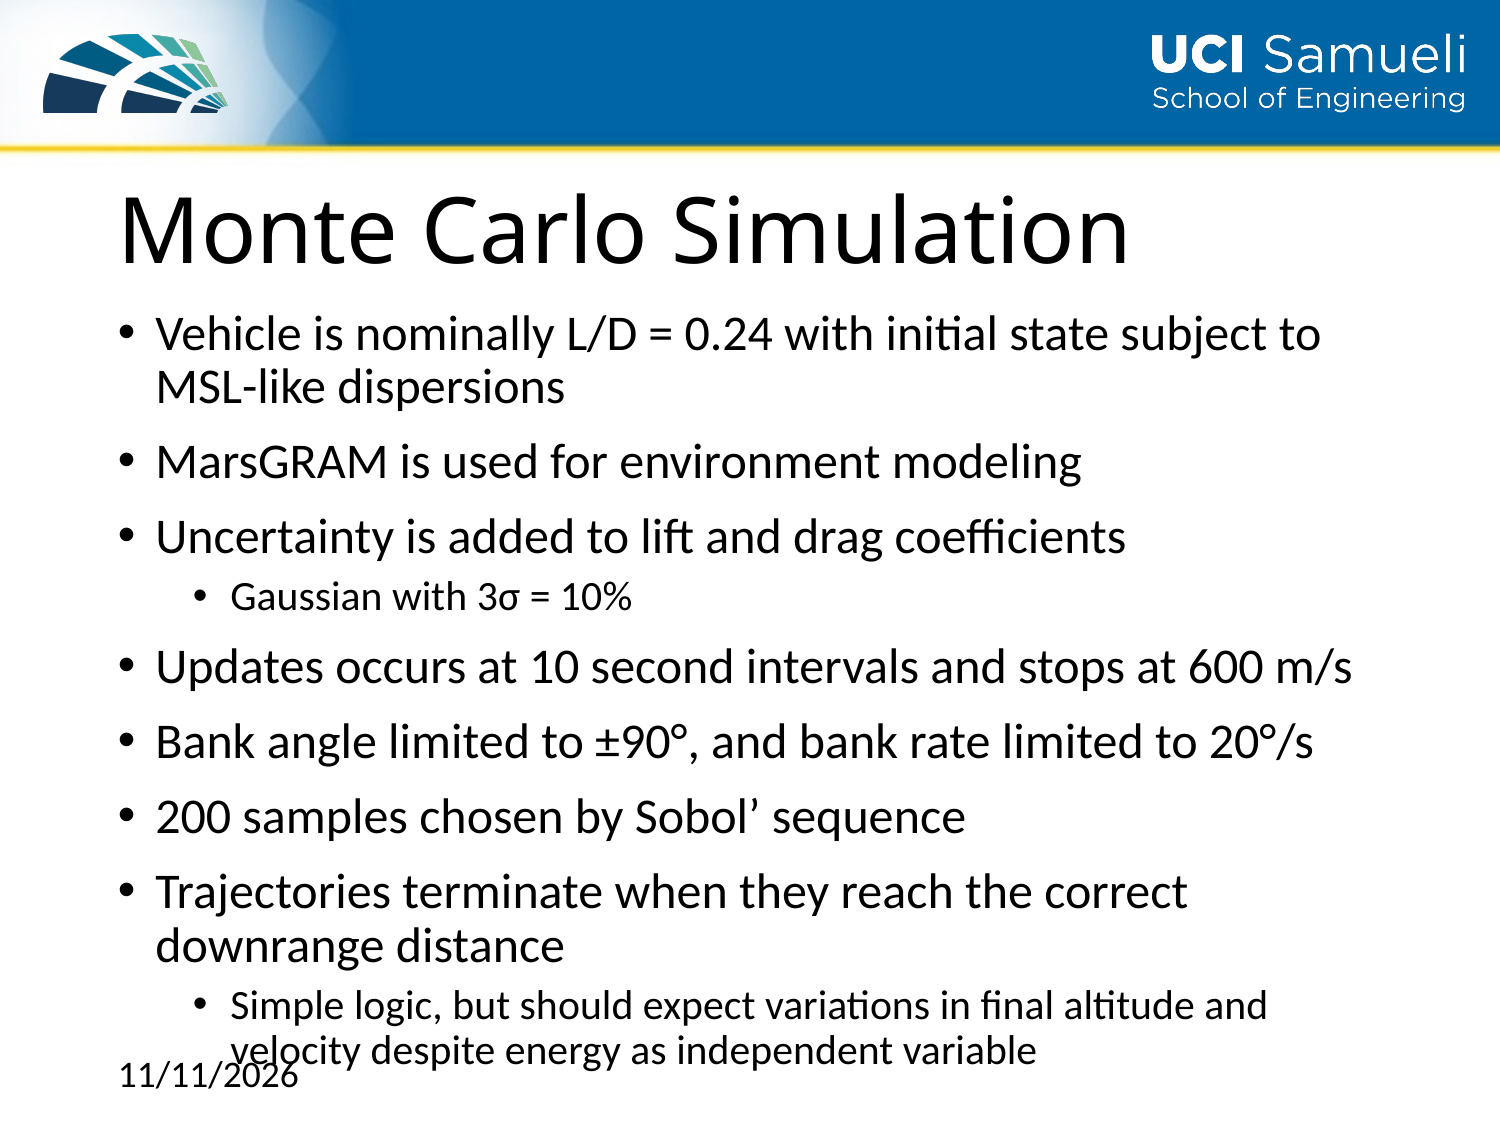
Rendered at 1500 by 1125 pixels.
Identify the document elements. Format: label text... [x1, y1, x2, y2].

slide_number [103, 1042, 441, 1103]
list Vehicle is nominally L/D = 0.24 with initial state subject to MSL-like dispersions MarsGRAM is used for environment modeling Uncertainty is added to lift and drag coefficients Gaussian with 3σ = 10% Updates occurs at 10 second intervals and stops at 600 m/s Bank angle limited to ±90°, and bank rate limited to 20°/s 200 samples chosen by Sobol’ sequence Trajectories terminate when they reach the correct downrange distance Simple logic, but should expect variations in final altitude and velocity despite energy as independent variable [103, 299, 1397, 1014]
picture [0, 0, 1500, 168]
title Monte Carlo Simulation [103, 177, 1397, 278]
